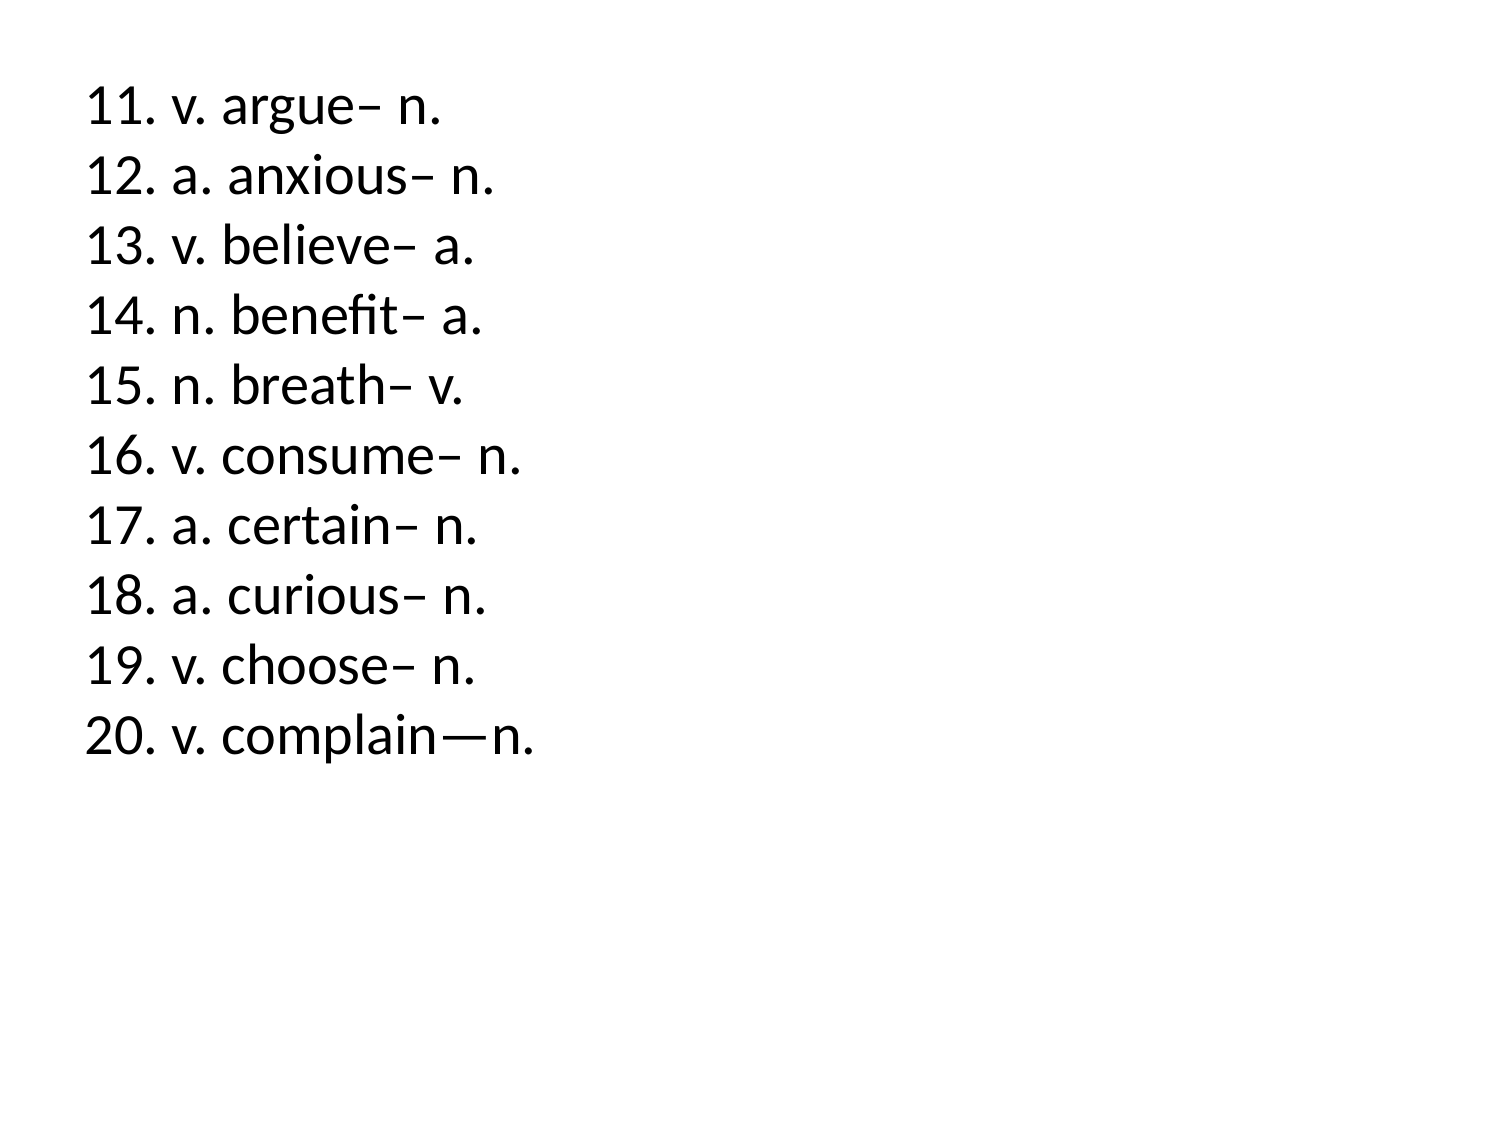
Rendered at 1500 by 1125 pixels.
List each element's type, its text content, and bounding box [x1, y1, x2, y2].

text_box 11. v. argue– n. 12. a. anxious– n. 13. v. believe– a. 14. n. benefit– a. 15. n. breath– v. 16. v. consume– n. 17. a. certain– n. 18. a. curious– n. 19. v. choose– n. 20. v. complain—n. [70, 58, 1407, 774]
